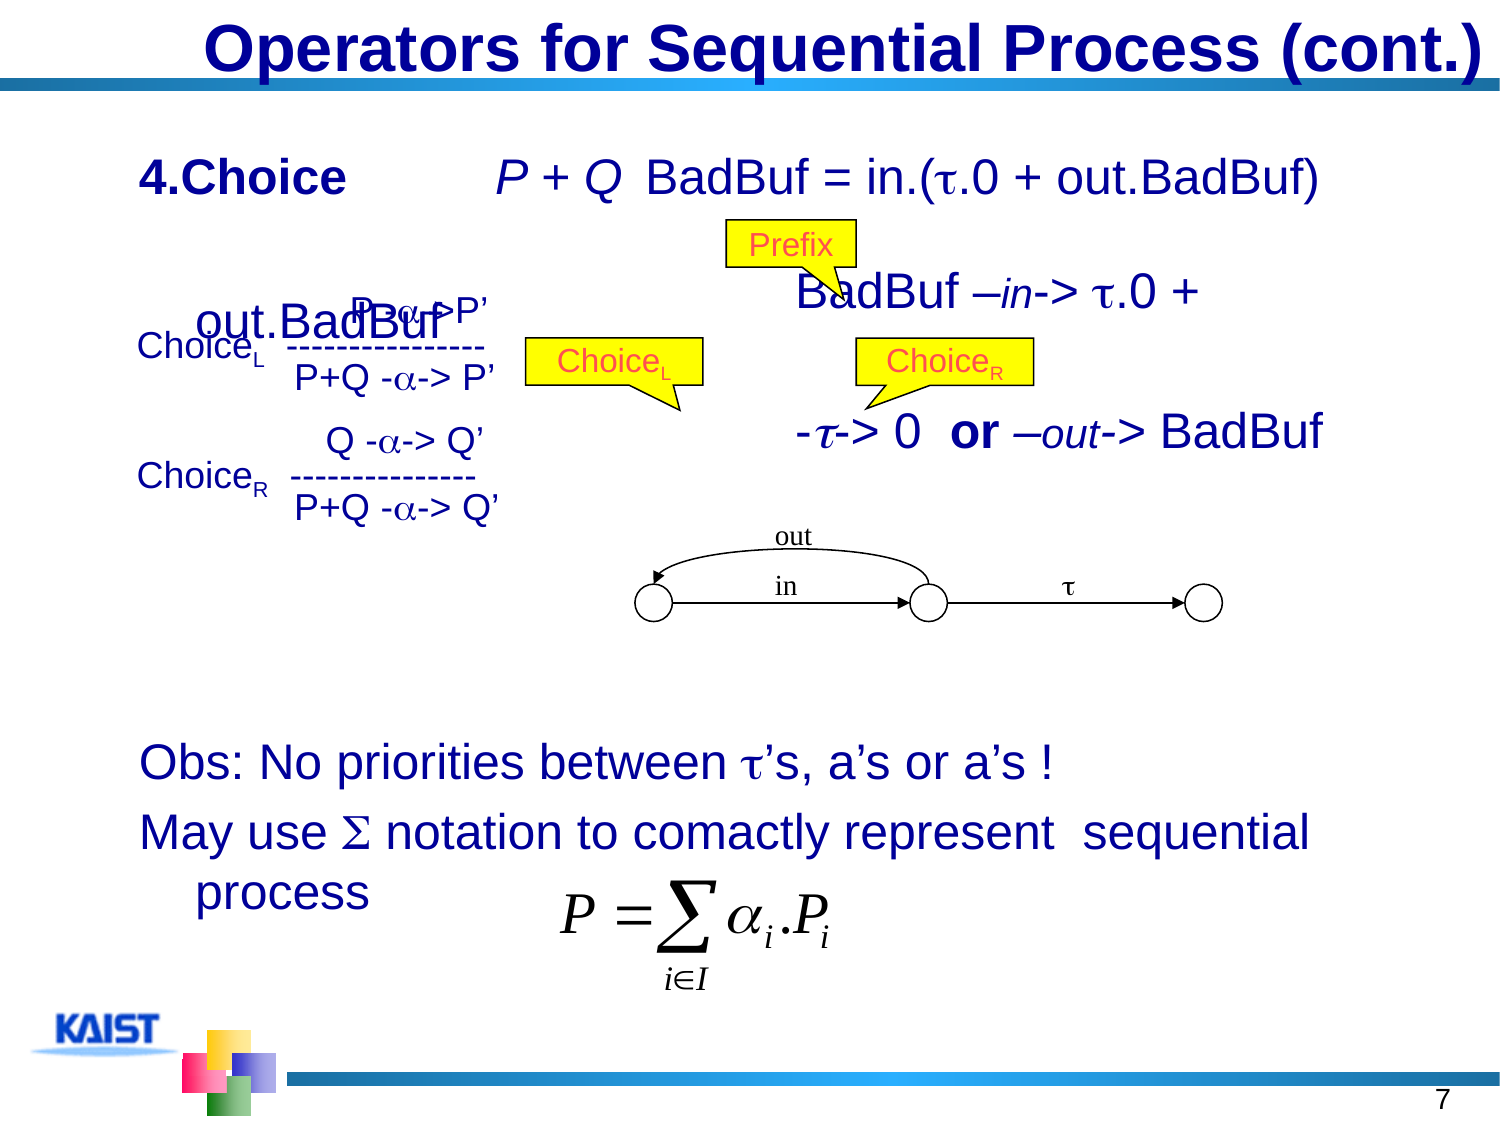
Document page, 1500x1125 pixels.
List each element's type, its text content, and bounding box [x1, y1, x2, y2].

text_box P -->P’ ChoiceL ---------------- P+Q --> P’ Q --> Q’ ChoiceR --------------- P+Q --> Q’ [121, 290, 623, 535]
text_box ChoiceR [856, 338, 1034, 409]
list 4.Choice P + Q BadBuf = in.(.0 + out.BadBuf) BadBuf –in-> .0 + out.BadBuf --> 0 or –out-> BadBuf Obs: No priorities between ’s, a’s or a’s ! May use  notation to comactly represent sequential process [123, 137, 1424, 988]
text_box Prefix [726, 219, 857, 300]
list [548, 869, 845, 1003]
slide_number 7 [1115, 1072, 1467, 1125]
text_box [634, 508, 1223, 622]
picture [29, 1011, 183, 1059]
title Operators for Sequential Process (cont.) [149, 0, 1500, 91]
text_box ChoiceL [525, 337, 703, 411]
